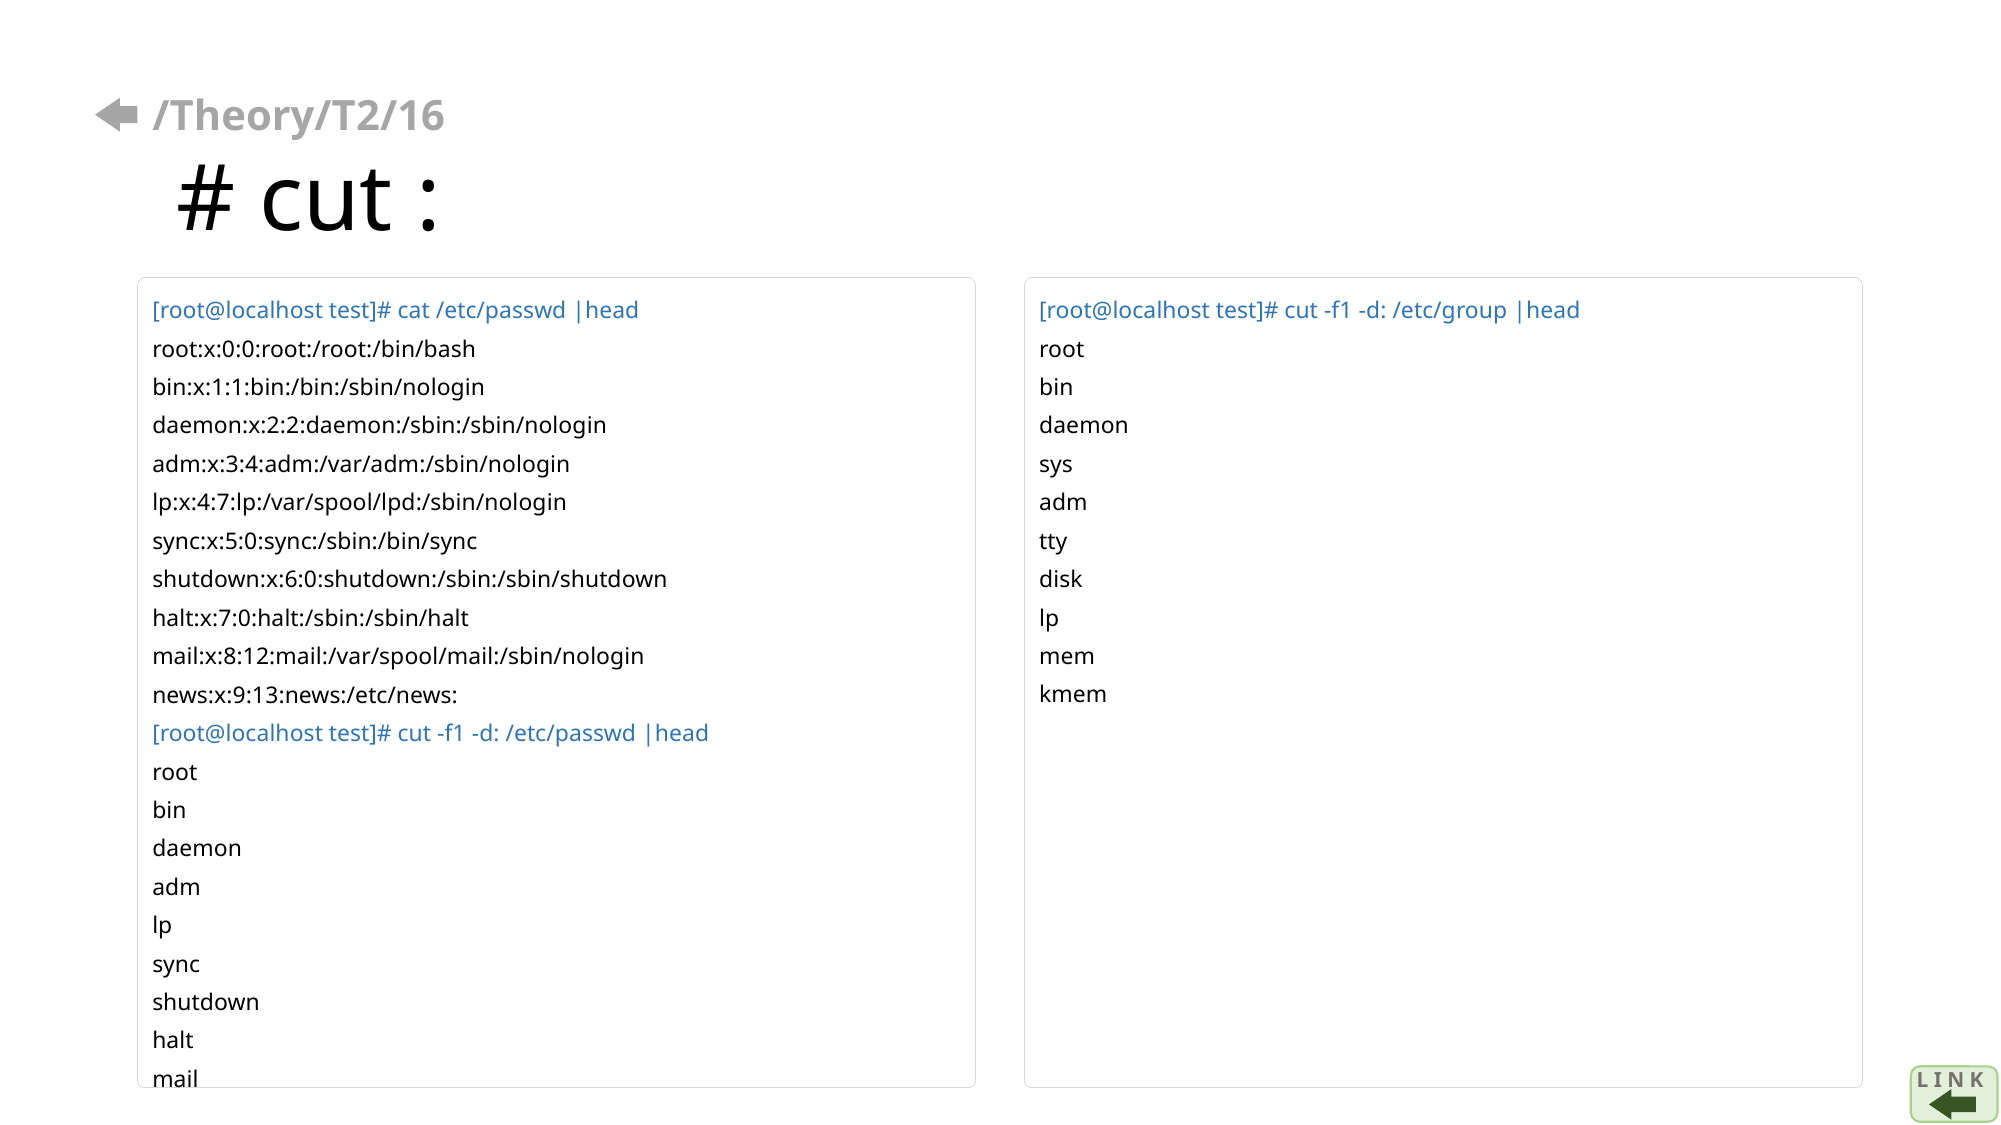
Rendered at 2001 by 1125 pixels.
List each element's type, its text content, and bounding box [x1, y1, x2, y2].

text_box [137, 277, 976, 1105]
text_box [1901, 1059, 2000, 1125]
title /Theory/T2/16 # cut : [137, 59, 1863, 278]
text_box [93, 95, 139, 134]
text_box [1024, 277, 1863, 1088]
